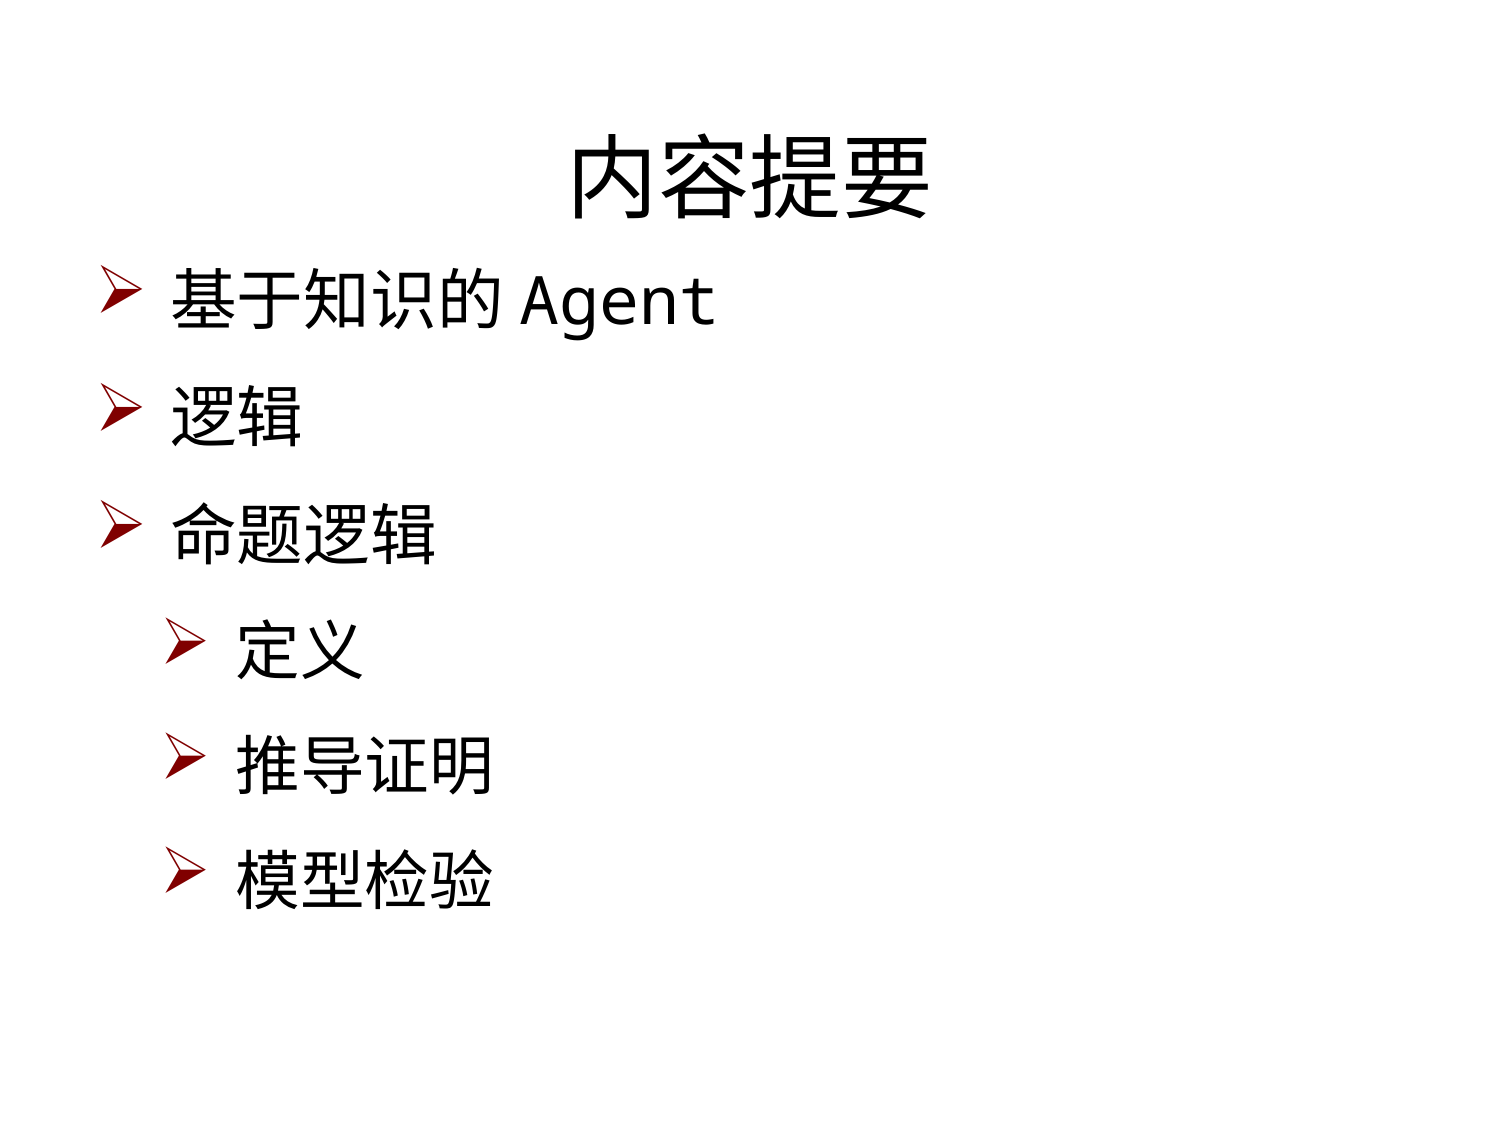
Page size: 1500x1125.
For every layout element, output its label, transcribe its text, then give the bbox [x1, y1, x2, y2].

title 内容提要 [75, 99, 1425, 249]
list 基于知识的Agent 逻辑 命题逻辑 定义 推导证明 模型检验 [75, 249, 1471, 1063]
